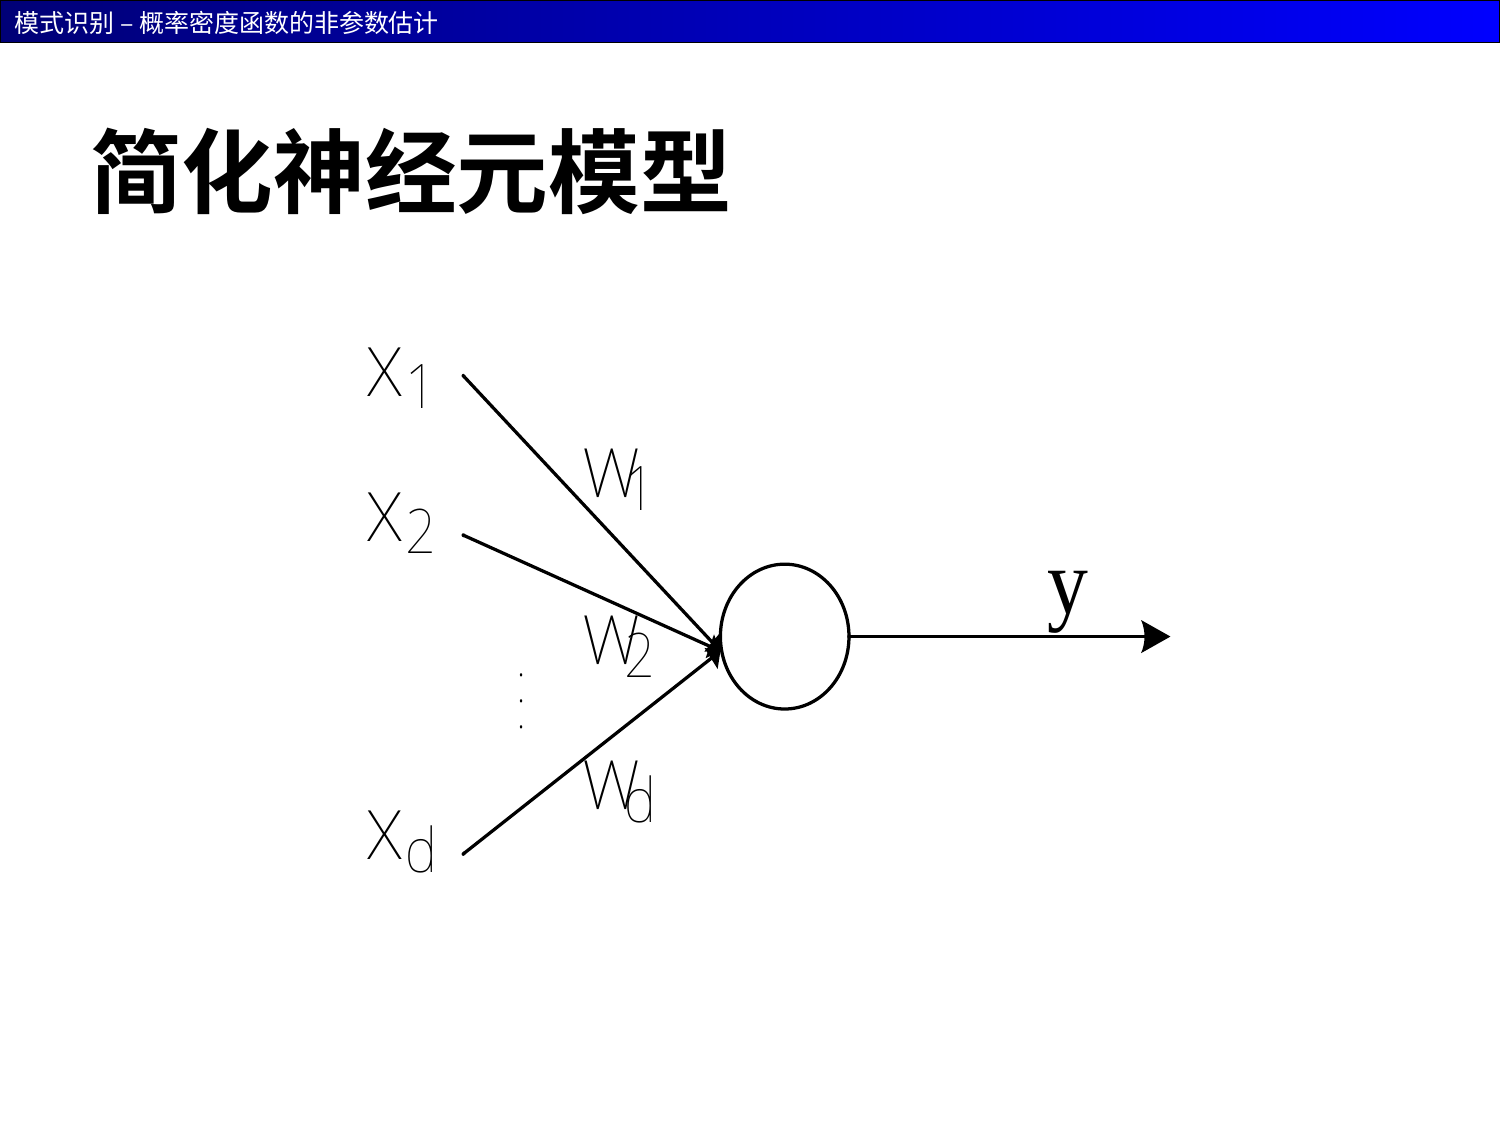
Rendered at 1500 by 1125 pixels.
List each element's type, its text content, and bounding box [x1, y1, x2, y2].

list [290, 304, 1197, 924]
title 简化神经元模型 [75, 45, 1425, 233]
